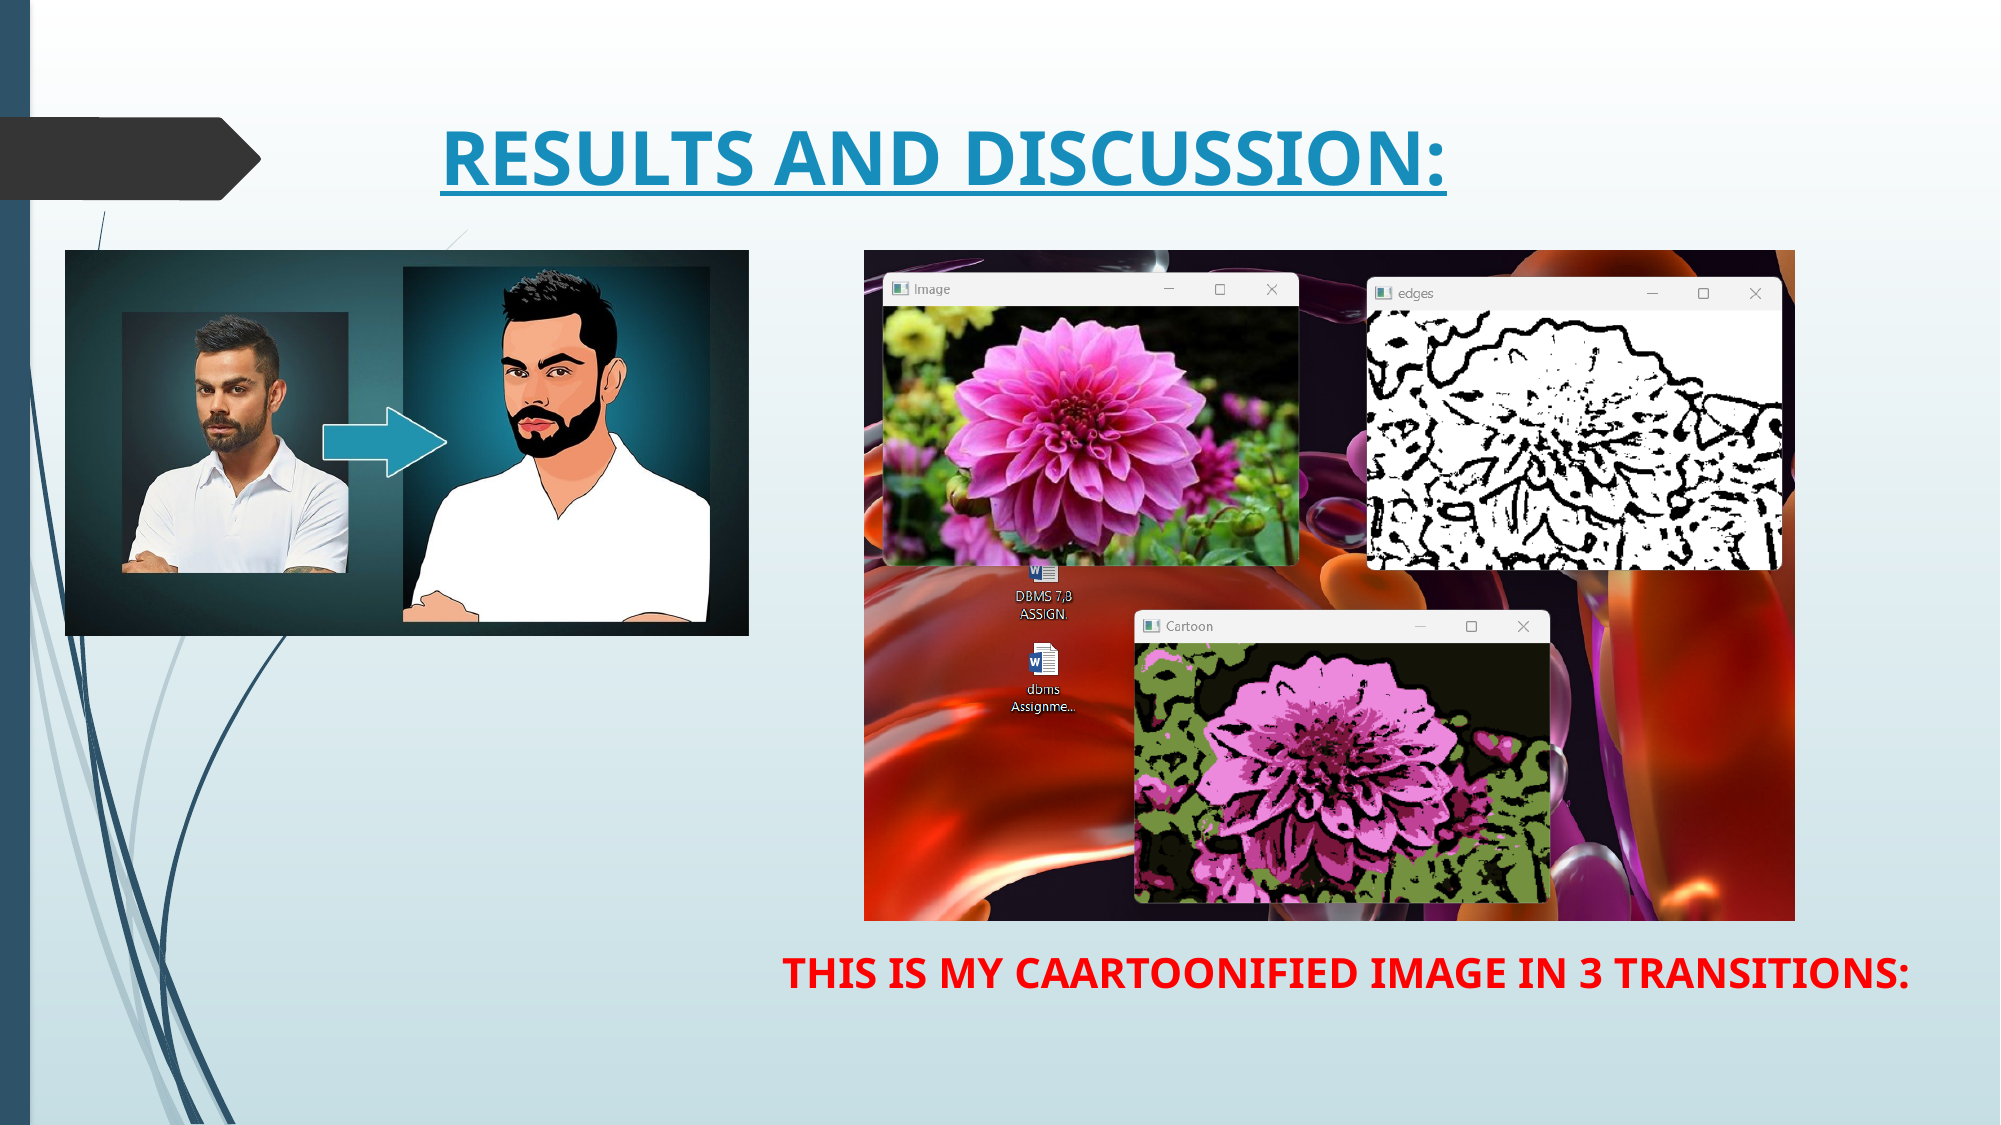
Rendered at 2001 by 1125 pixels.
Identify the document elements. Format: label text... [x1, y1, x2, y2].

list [64, 250, 749, 636]
title RESULTS AND DISCUSSION: [425, 102, 1888, 313]
text_box THIS IS MY CAARTOONIFIED IMAGE IN 3 TRANSITIONS: [767, 939, 1926, 1005]
picture [864, 250, 1795, 921]
